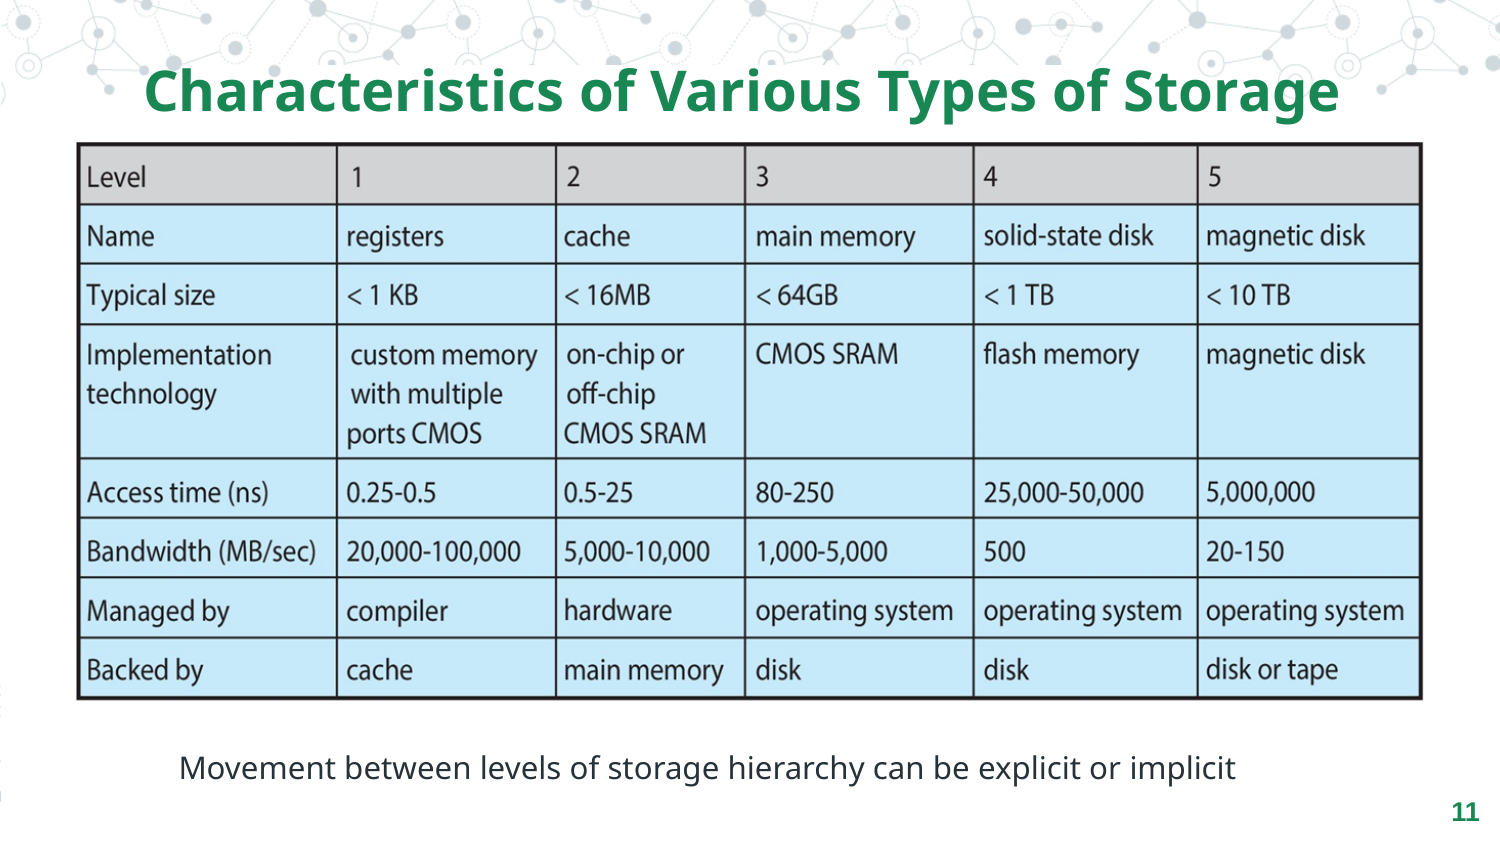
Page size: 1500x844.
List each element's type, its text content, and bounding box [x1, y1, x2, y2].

slide_number ‹#› [1431, 779, 1500, 844]
title Characteristics of Various Types of Storage [122, 53, 1362, 136]
picture [0, 0, 1500, 844]
text_box Movement between levels of storage hierarchy can be explicit or implicit [130, 714, 1370, 844]
